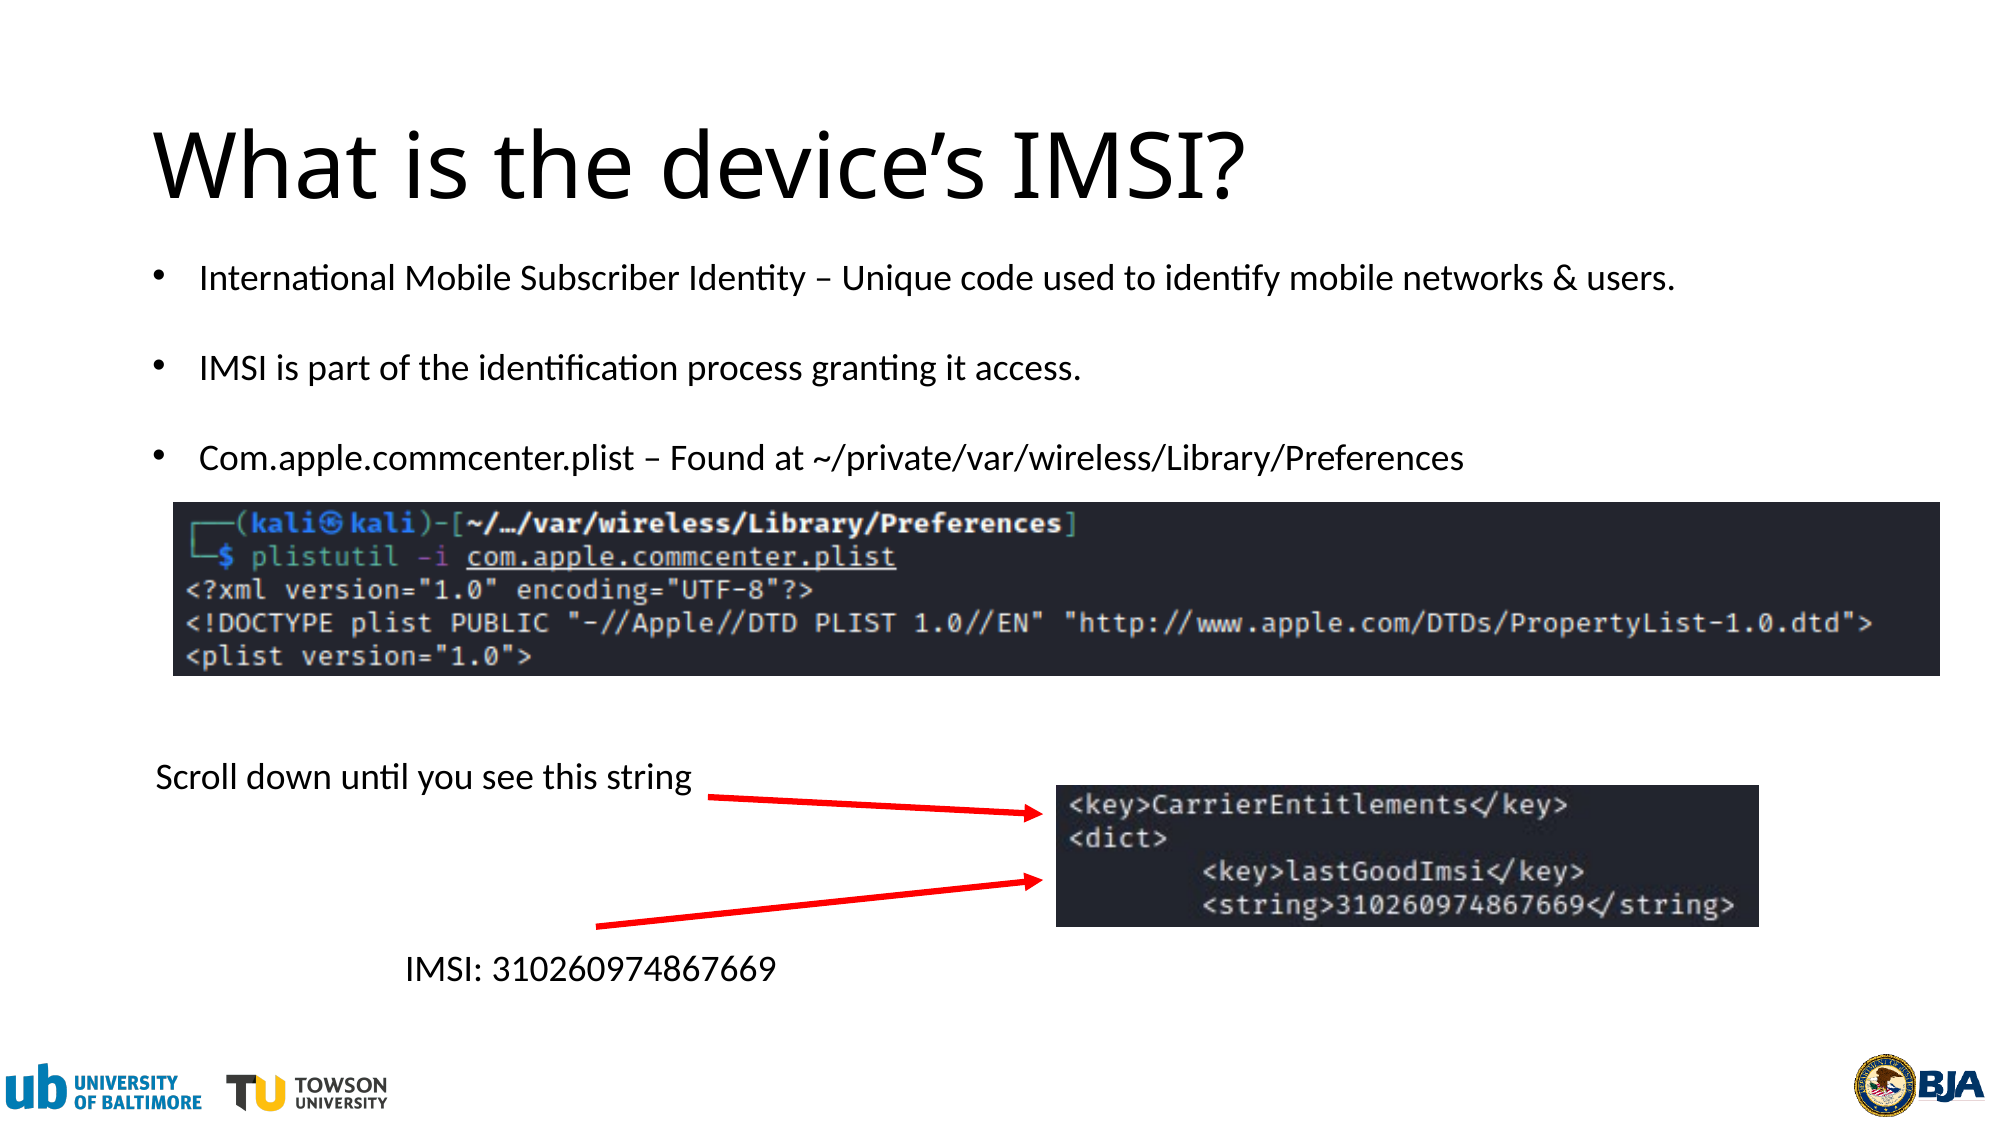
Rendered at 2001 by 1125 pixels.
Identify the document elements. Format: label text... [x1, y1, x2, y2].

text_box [711, 797, 1044, 815]
title What is the device’s IMSI? [137, 59, 1863, 278]
picture [173, 502, 1940, 676]
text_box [595, 879, 1044, 927]
text_box International Mobile Subscriber Identity – Unique code used to identify mobile networks & users. IMSI is part of the identification process granting it access. Com.apple.commcenter.plist – Found at ~/private/var/wireless/Library/Preferences [137, 245, 1827, 485]
text_box IMSI: 310260974867669 [390, 937, 792, 997]
text_box Scroll down until you see this string [140, 744, 708, 850]
picture [1056, 785, 1759, 927]
picture [1854, 1054, 1986, 1117]
picture [0, 1031, 407, 1125]
